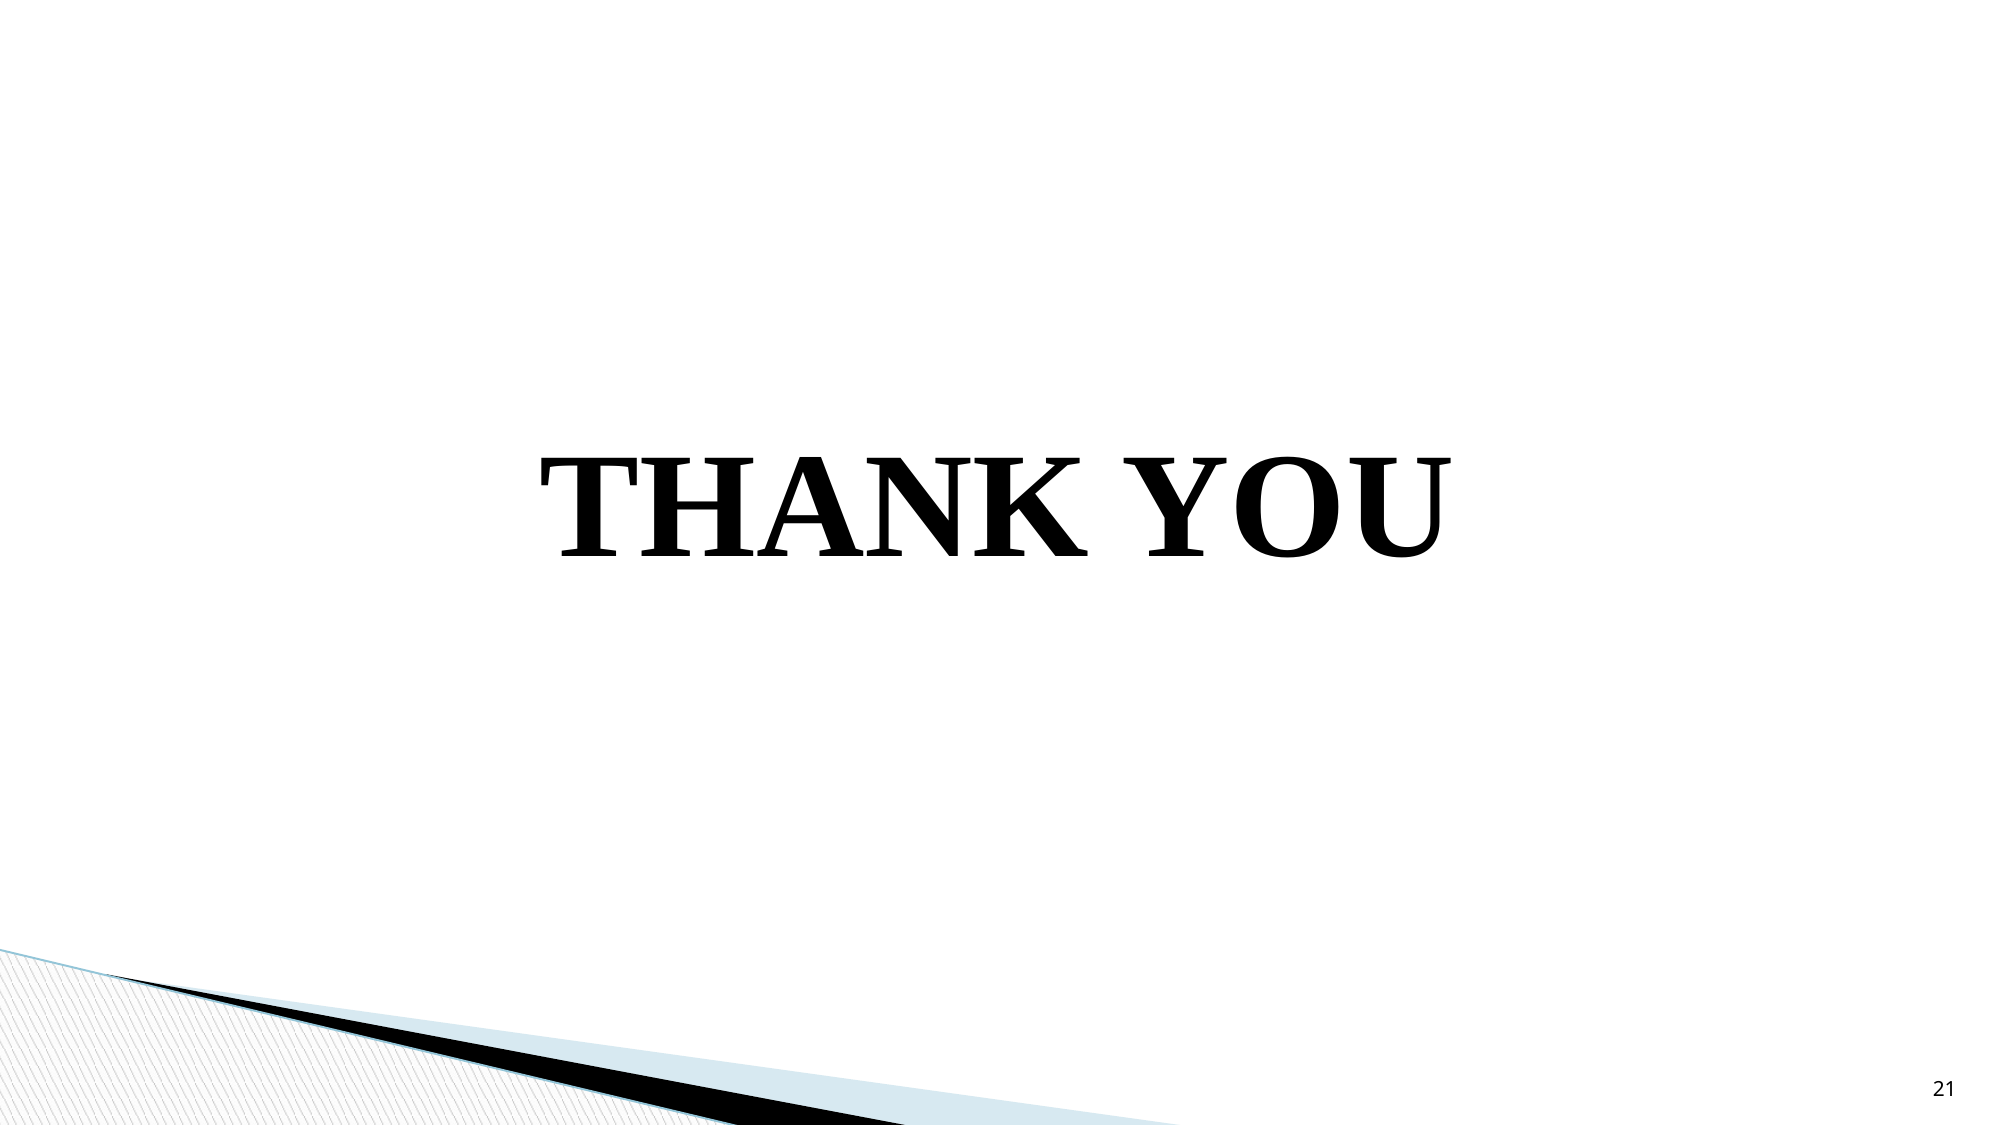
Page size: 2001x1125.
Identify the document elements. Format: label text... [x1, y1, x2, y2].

text_box THANK YOU [432, 399, 1480, 595]
slide_number 21 [1891, 1051, 1972, 1112]
